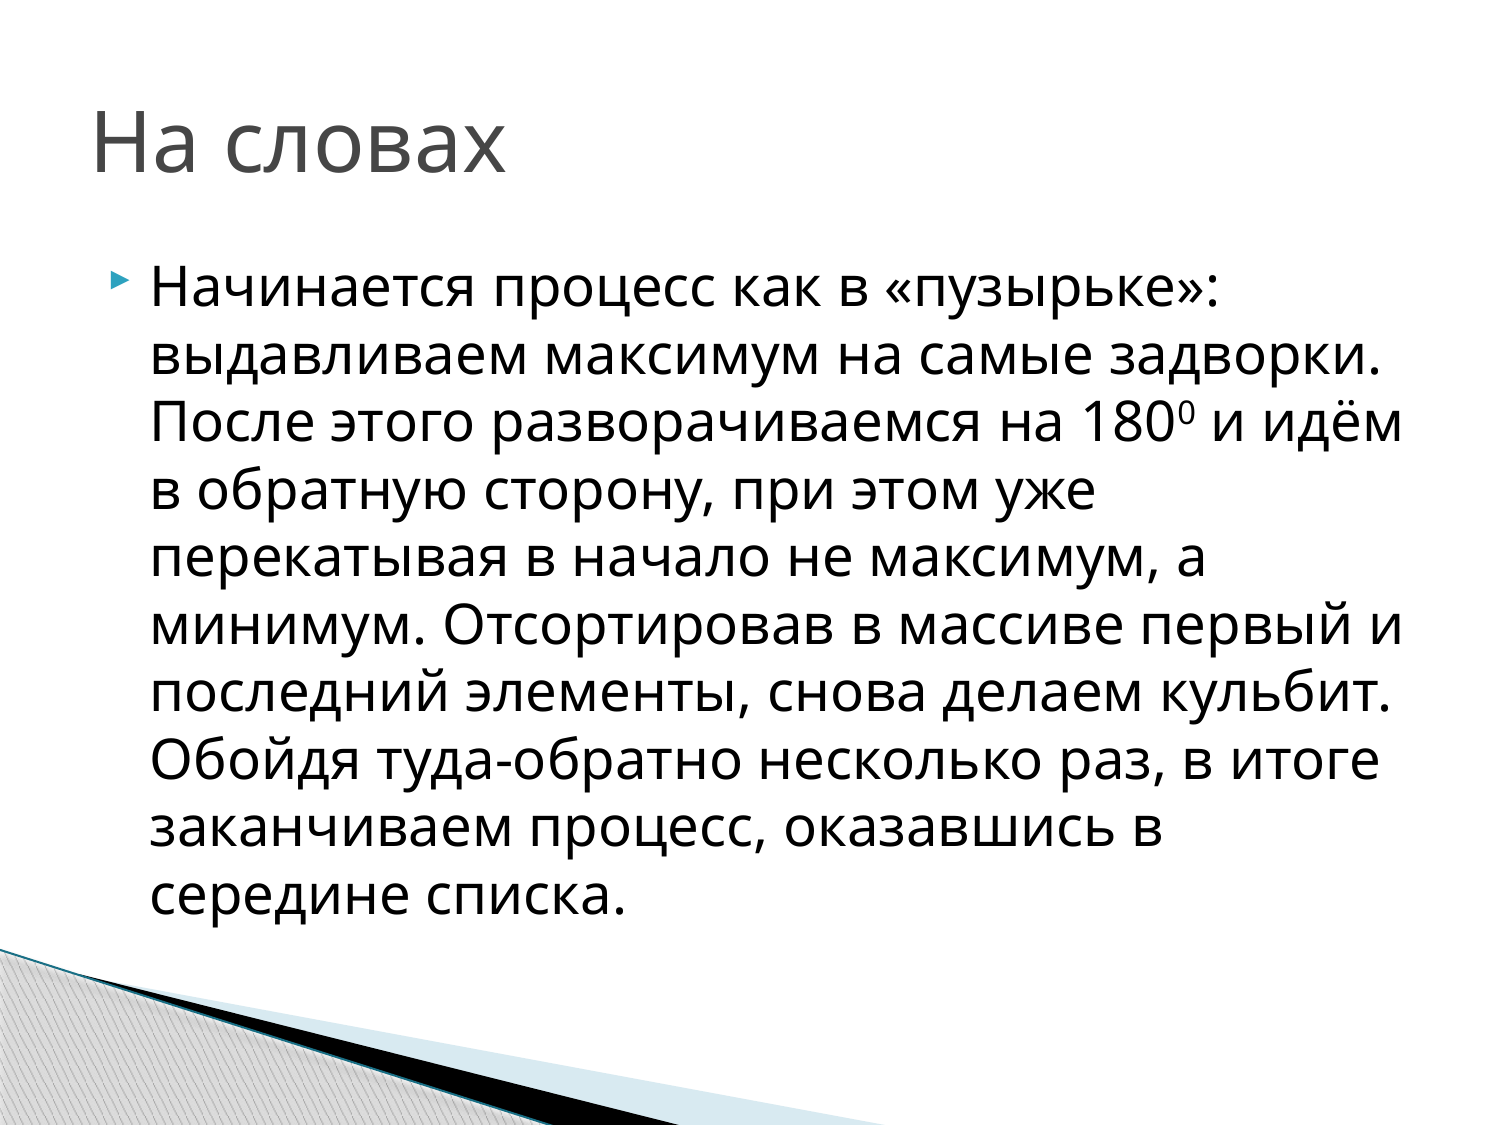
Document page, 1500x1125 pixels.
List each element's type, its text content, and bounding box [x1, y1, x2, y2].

list Начинается процесс как в «пузырьке»: выдавливаем максимум на самые задворки. После этого разворачиваемся на 1800 и идём в обратную сторону, при этом уже перекатывая в начало не максимум, а минимум. Отсортировав в массиве первый и последний элементы, снова делаем кульбит. Обойдя туда-обратно несколько раз, в итоге заканчиваем процесс, оказавшись в середине списка. [75, 243, 1425, 986]
title На словах [75, 45, 1425, 233]
